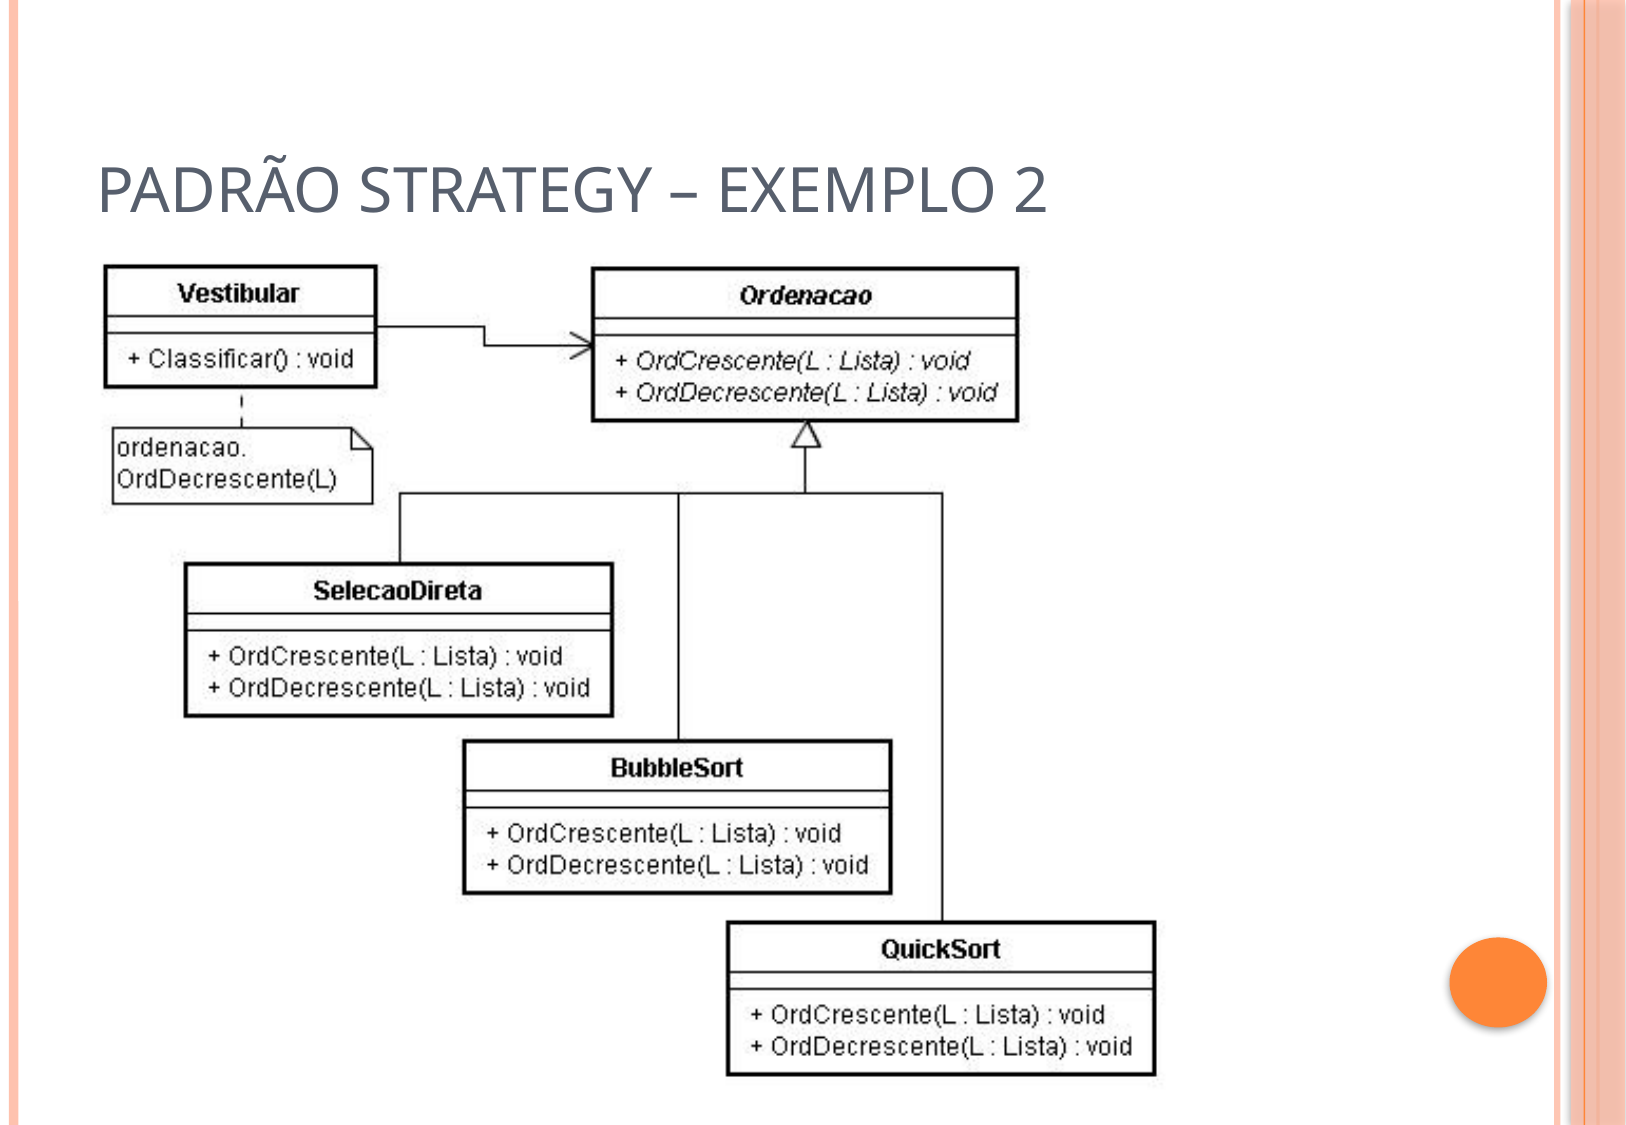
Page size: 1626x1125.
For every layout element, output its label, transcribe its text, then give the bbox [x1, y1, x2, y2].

title Padrão Strategy – Exemplo 2 [81, 45, 1409, 233]
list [85, 245, 1177, 1097]
